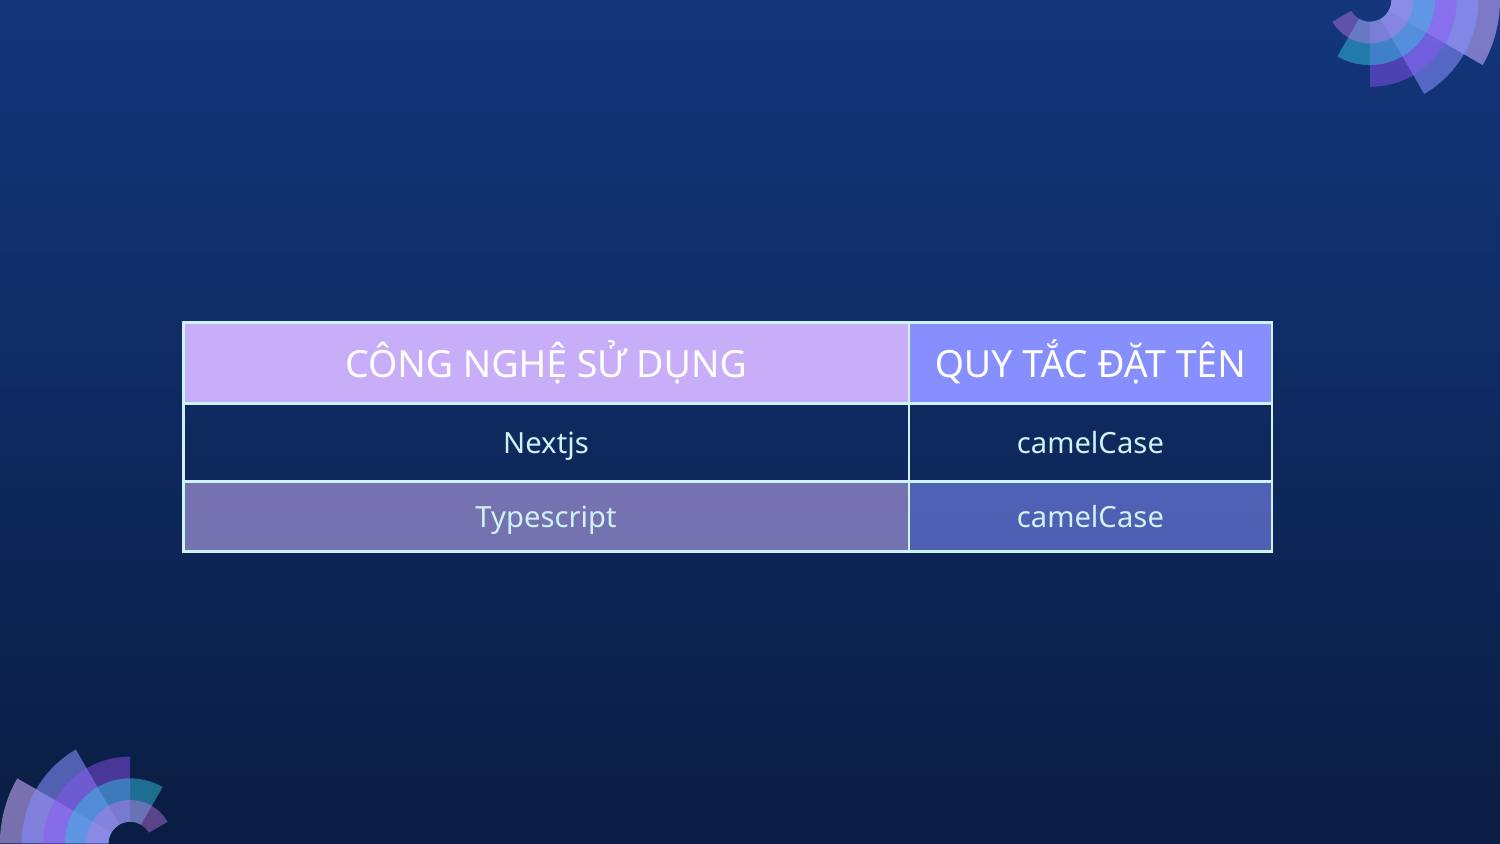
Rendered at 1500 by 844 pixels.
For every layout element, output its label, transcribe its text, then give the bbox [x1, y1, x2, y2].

table_cell camelCase [910, 405, 1271, 480]
table_cell Typescript [185, 483, 908, 550]
table_header QUY TẮC ĐẶT TÊN [910, 324, 1271, 402]
table_cell camelCase [910, 483, 1271, 550]
table_header CÔNG NGHỆ SỬ DỤNG [185, 324, 908, 402]
table_cell Nextjs [185, 405, 908, 480]
